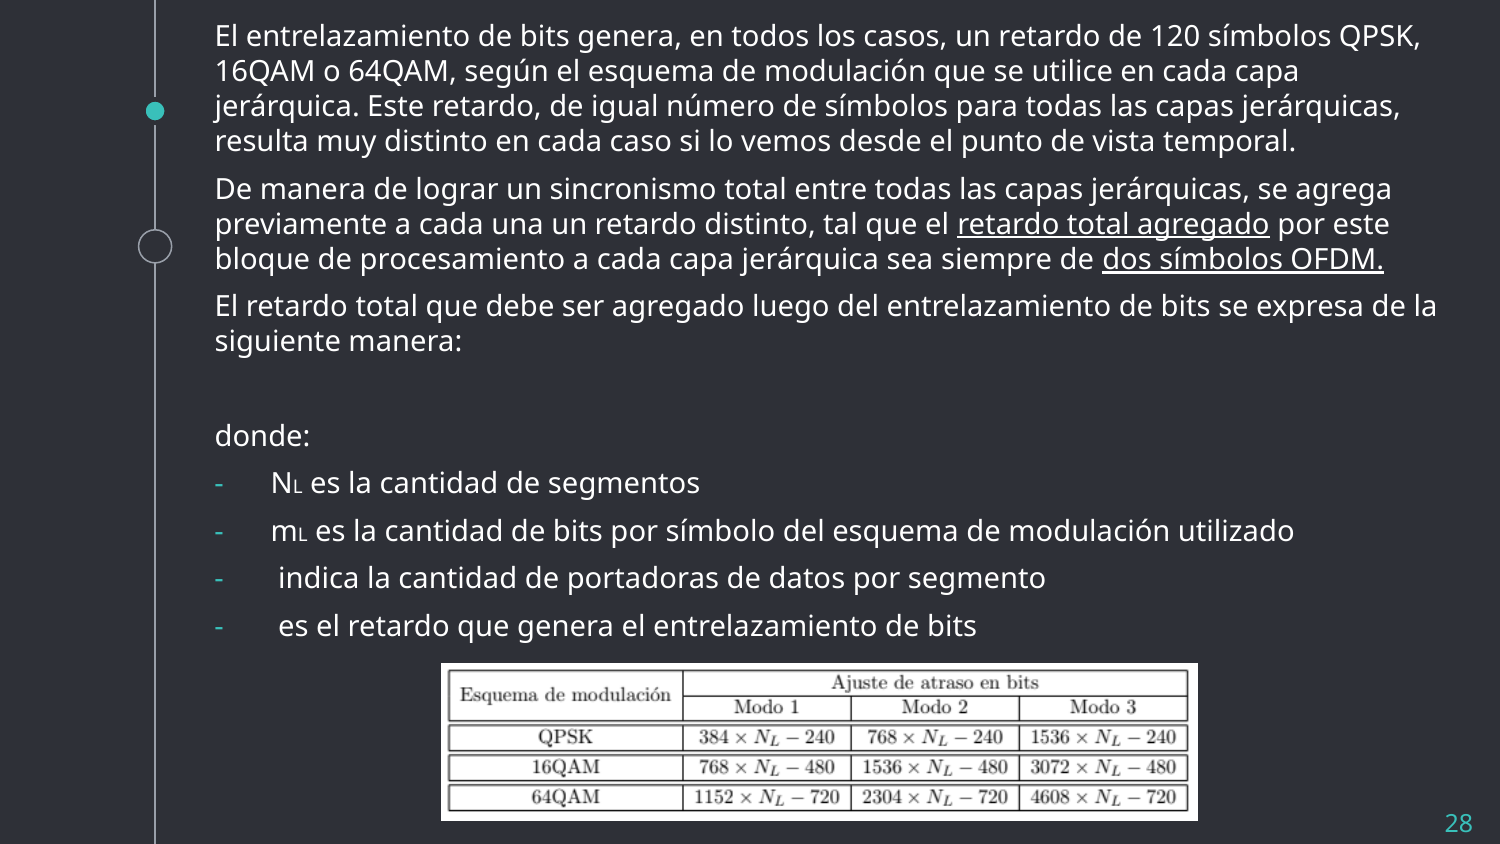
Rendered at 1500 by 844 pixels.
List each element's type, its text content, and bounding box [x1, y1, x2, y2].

slide_number 28 [1398, 792, 1489, 844]
picture [441, 663, 1198, 821]
